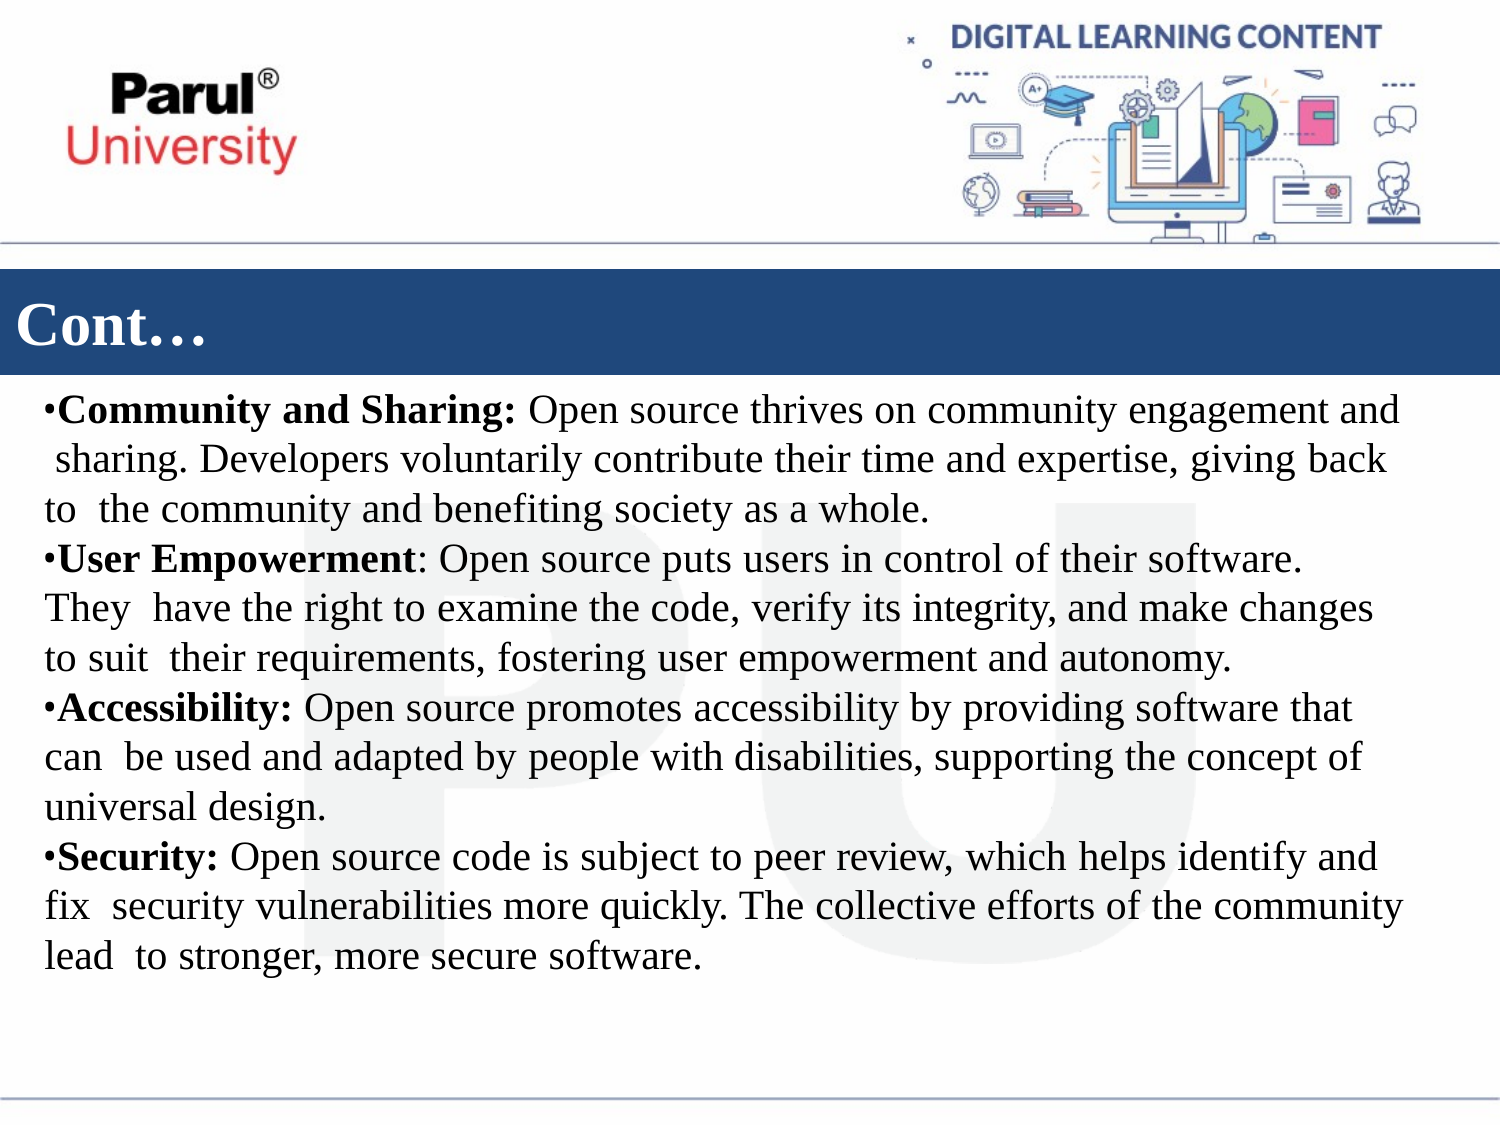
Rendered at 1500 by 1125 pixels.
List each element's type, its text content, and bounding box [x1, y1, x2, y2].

picture [0, 375, 1500, 1125]
title Cont… [12, 280, 212, 471]
picture [0, 0, 1500, 269]
text_box Community and Sharing: Open source thrives on community engagement and sharing. Developers voluntarily contribute their time and expertise, giving back to the community and benefiting society as a whole. User Empowerment: Open source puts users in control of their software. They have the right to examine the code, verify its integrity, and make changes to suit their requirements, fostering user empowerment and autonomy. Accessibility: Open source promotes accessibility by providing software that can be used and adapted by people with disabilities, supporting the concept of universal design. Security: Open source code is subject to peer review, which helps identify and fix security vulnerabilities more quickly. The collective efforts of the community lead to stronger, more secure software. [42, 381, 1431, 979]
